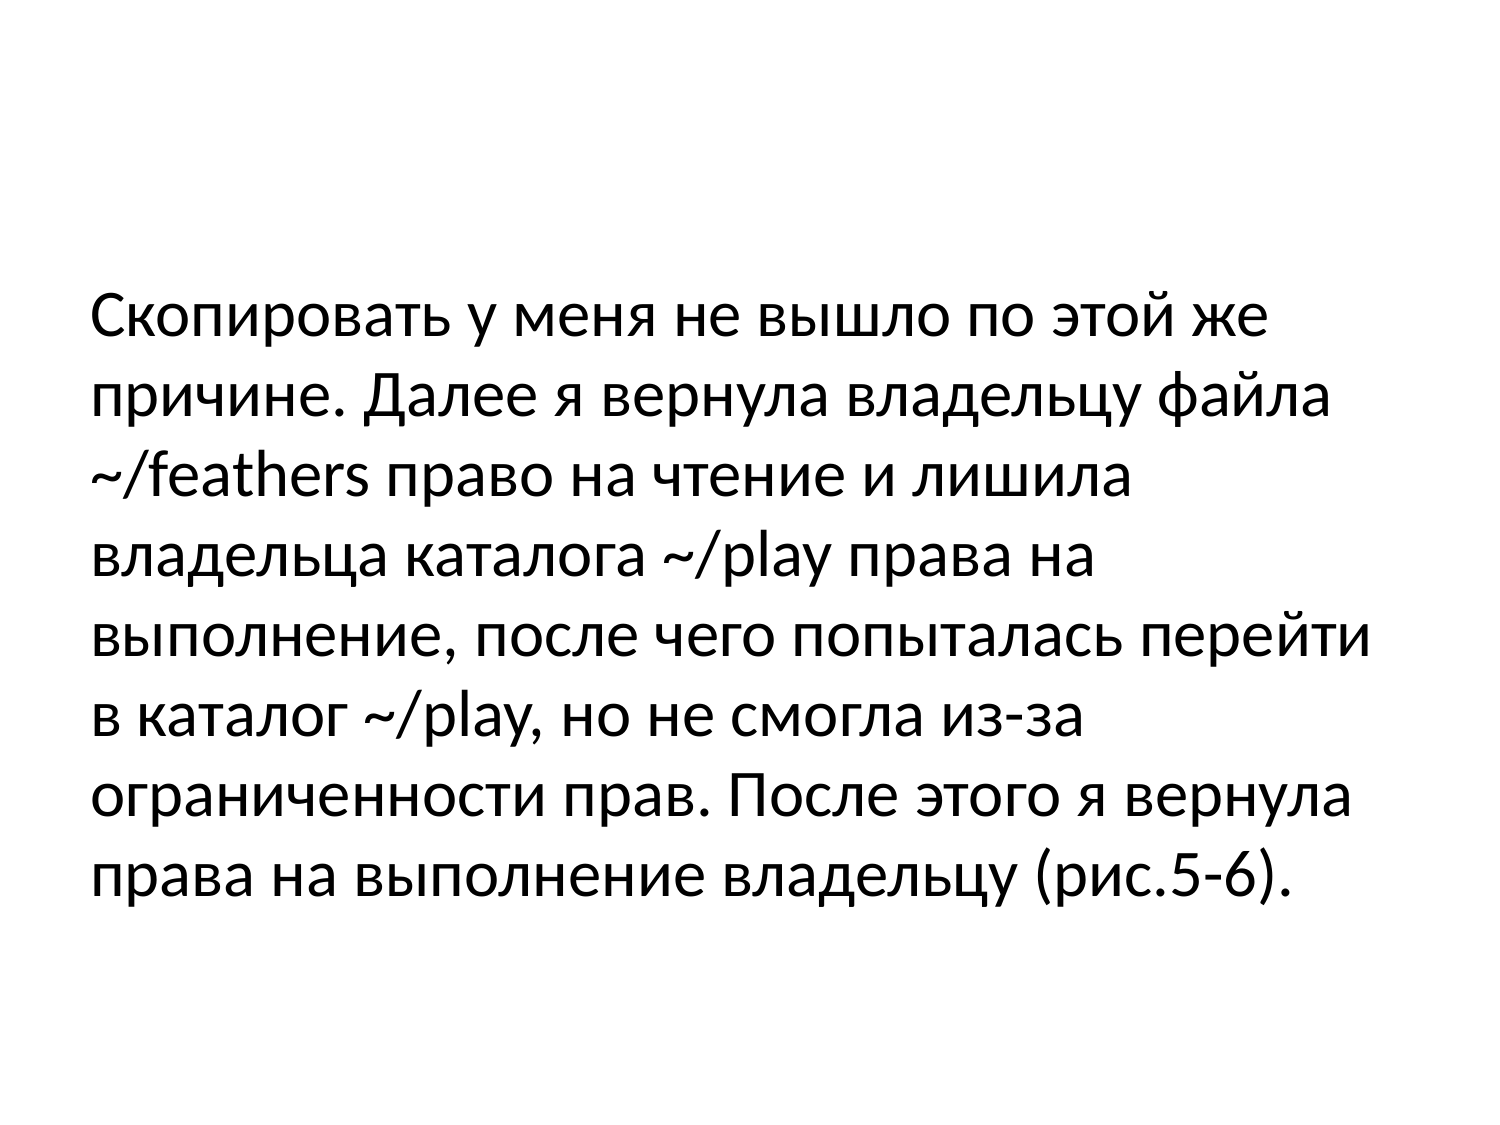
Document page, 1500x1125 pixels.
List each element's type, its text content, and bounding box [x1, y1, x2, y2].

list Скопировать у меня не вышло по этой же причине. Далее я вернула владельцу файла ~/feathers право на чтение и лишила владельца каталога ~/play права на выполнение, после чего попыталась перейти в каталог ~/play, но не смогла из-за ограниченности прав. После этого я вернула права на выполнение владельцу (рис.5-6). [75, 262, 1425, 1005]
